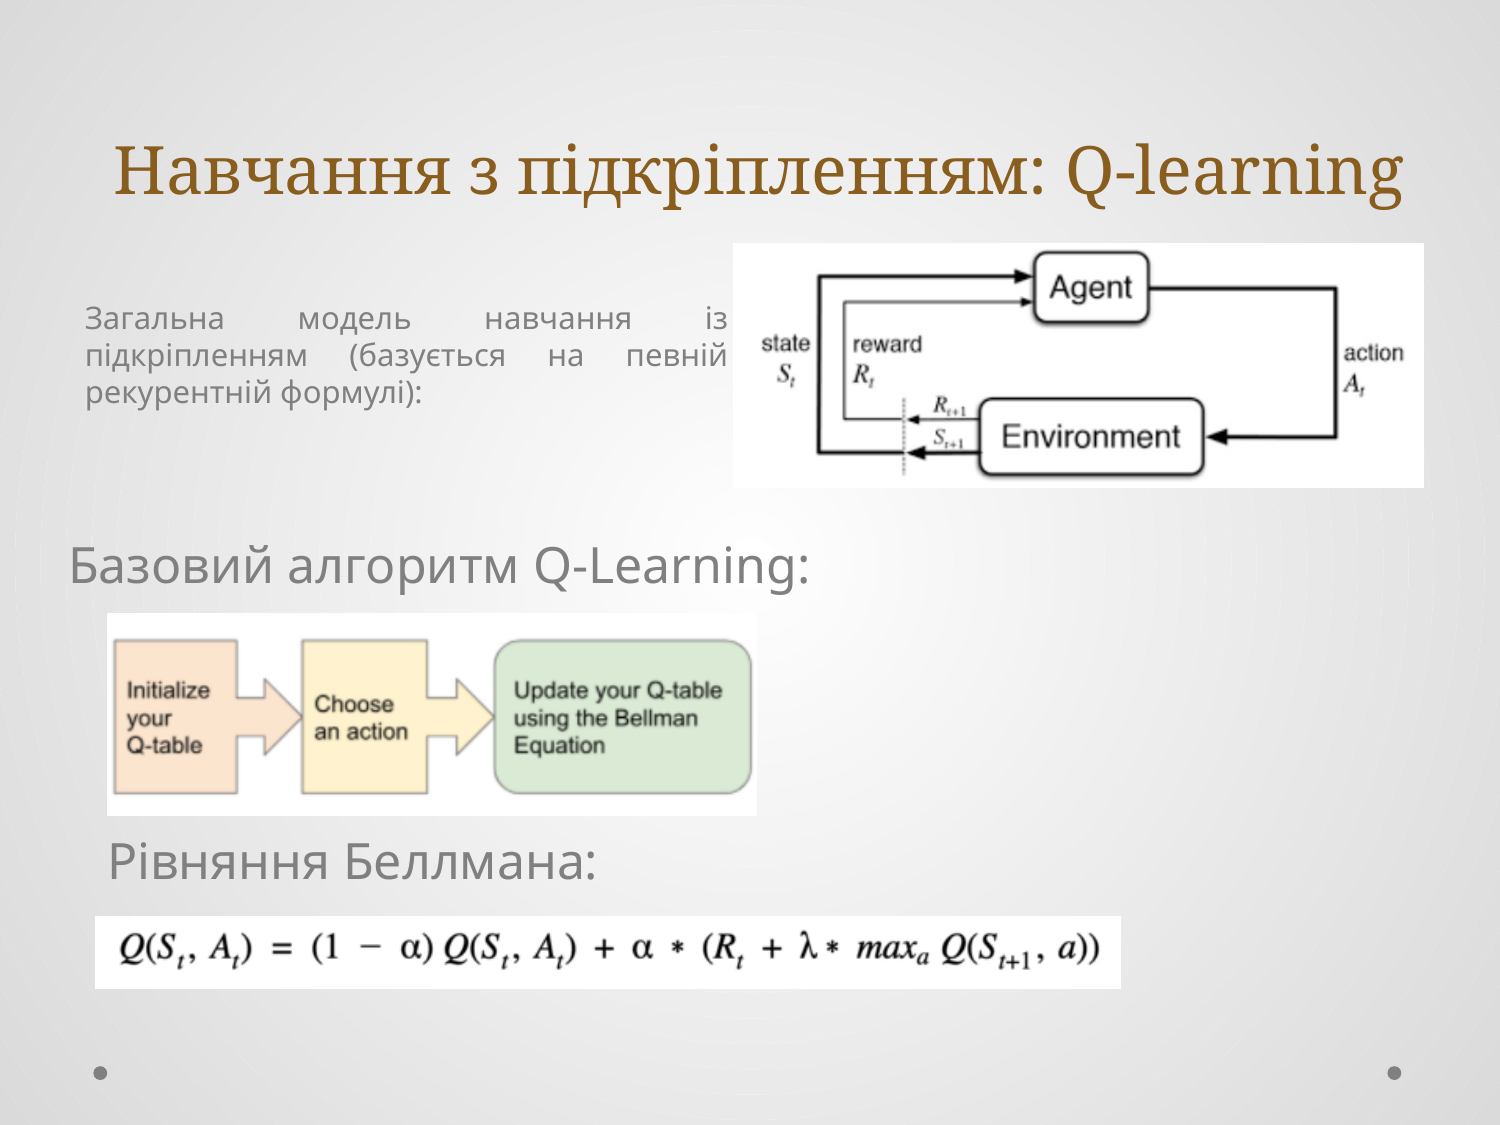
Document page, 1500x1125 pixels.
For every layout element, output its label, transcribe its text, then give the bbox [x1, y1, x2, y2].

title Навчання з підкріпленням: Q-learning [83, 54, 1434, 216]
picture [94, 916, 1121, 989]
picture [106, 613, 757, 817]
list Базовий алгоритм Q-Learning: [53, 526, 858, 614]
picture [733, 243, 1424, 488]
text_box Рівняння Беллмана: [92, 822, 632, 917]
text_box Загальна модель навчання із підкріпленням (базується на певній рекурентній формулі): [69, 290, 728, 421]
